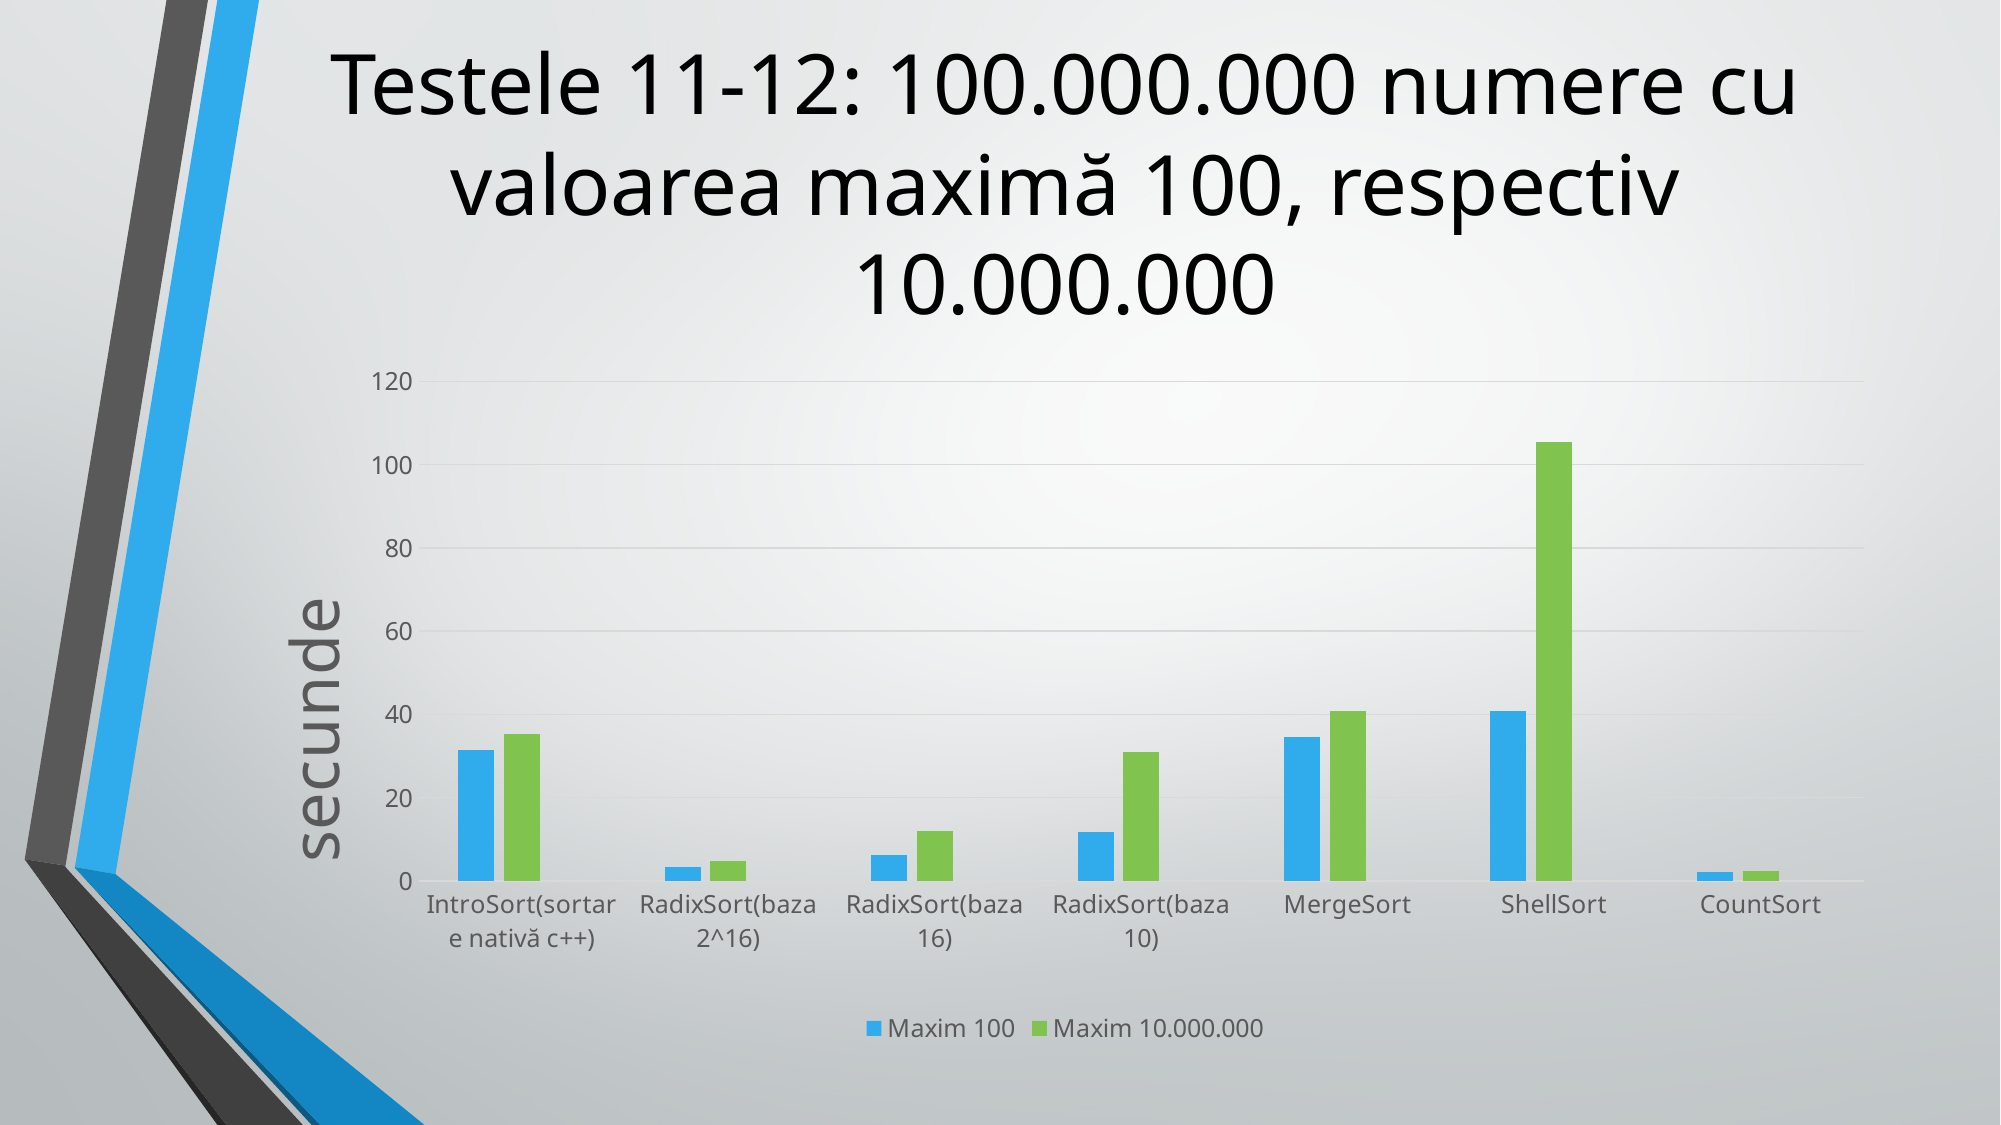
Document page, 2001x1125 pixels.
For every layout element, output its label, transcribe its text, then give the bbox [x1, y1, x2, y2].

chart [243, 289, 1888, 1052]
title Testele 11-12: 100.000.000 numere cu valoarea maximă 100, respectiv 10.000.000 [243, 73, 1887, 289]
